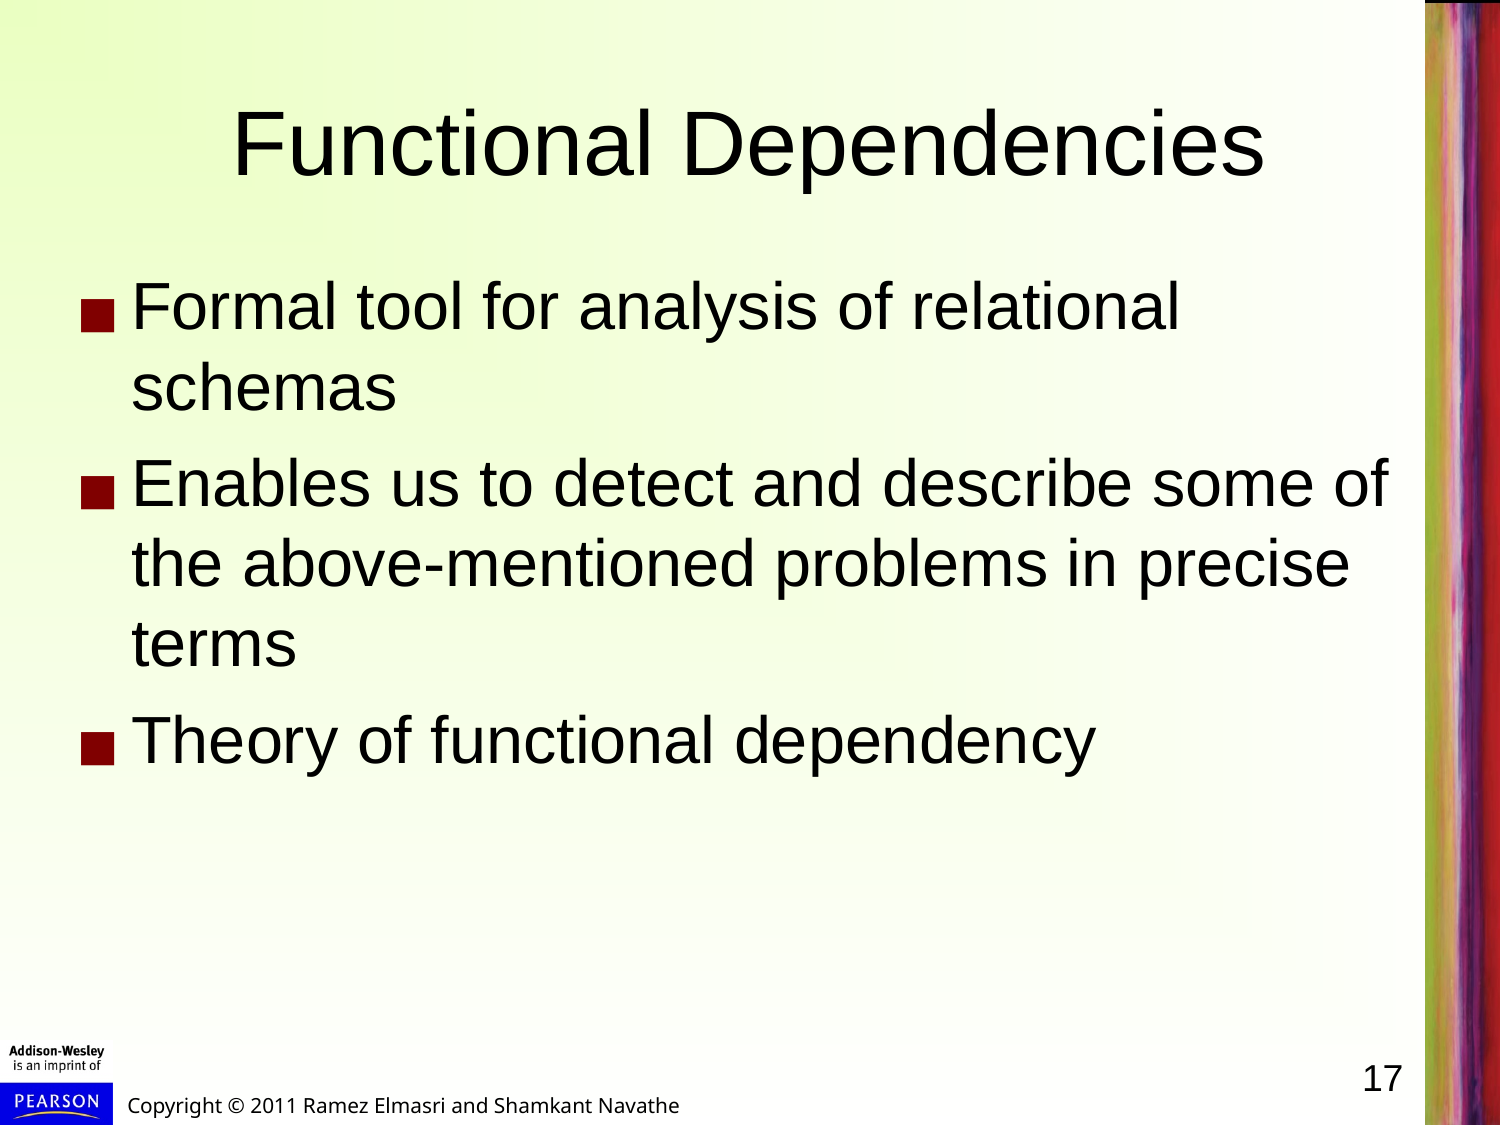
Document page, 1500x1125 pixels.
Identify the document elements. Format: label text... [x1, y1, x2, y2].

list Formal tool for analysis of relational schemas Enables us to detect and describe some of the above-mentioned problems in precise terms Theory of functional dependency [75, 263, 1425, 1006]
slide_number 17 [1328, 1038, 1419, 1125]
title Functional Dependencies [75, 44, 1425, 233]
picture [0, 0, 1500, 1125]
